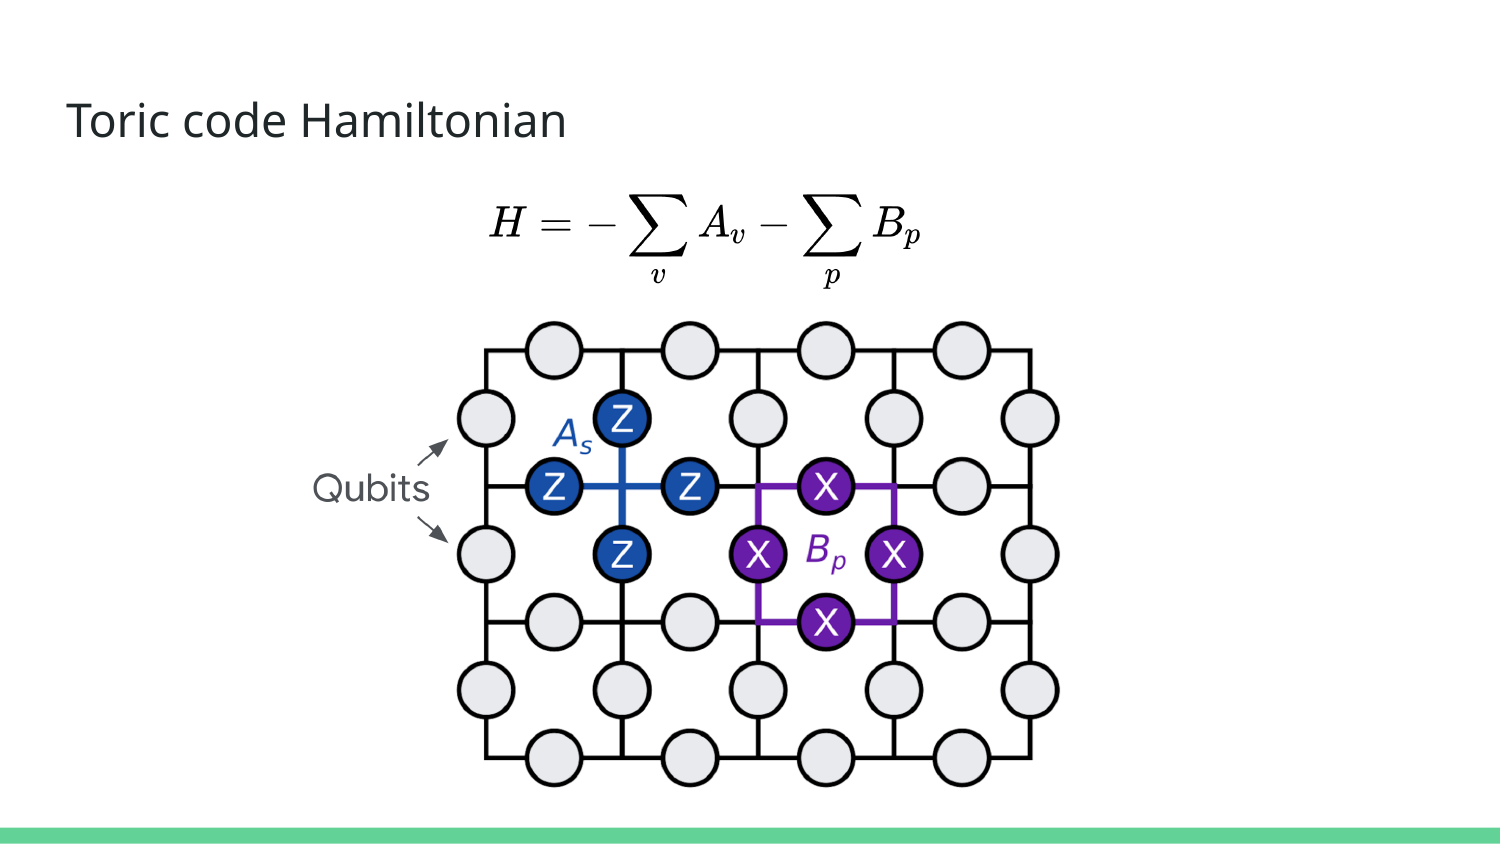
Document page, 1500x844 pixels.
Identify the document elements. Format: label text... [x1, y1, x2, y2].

picture [295, 298, 1070, 805]
picture [489, 194, 920, 290]
title Toric code Hamiltonian [51, 72, 1449, 167]
